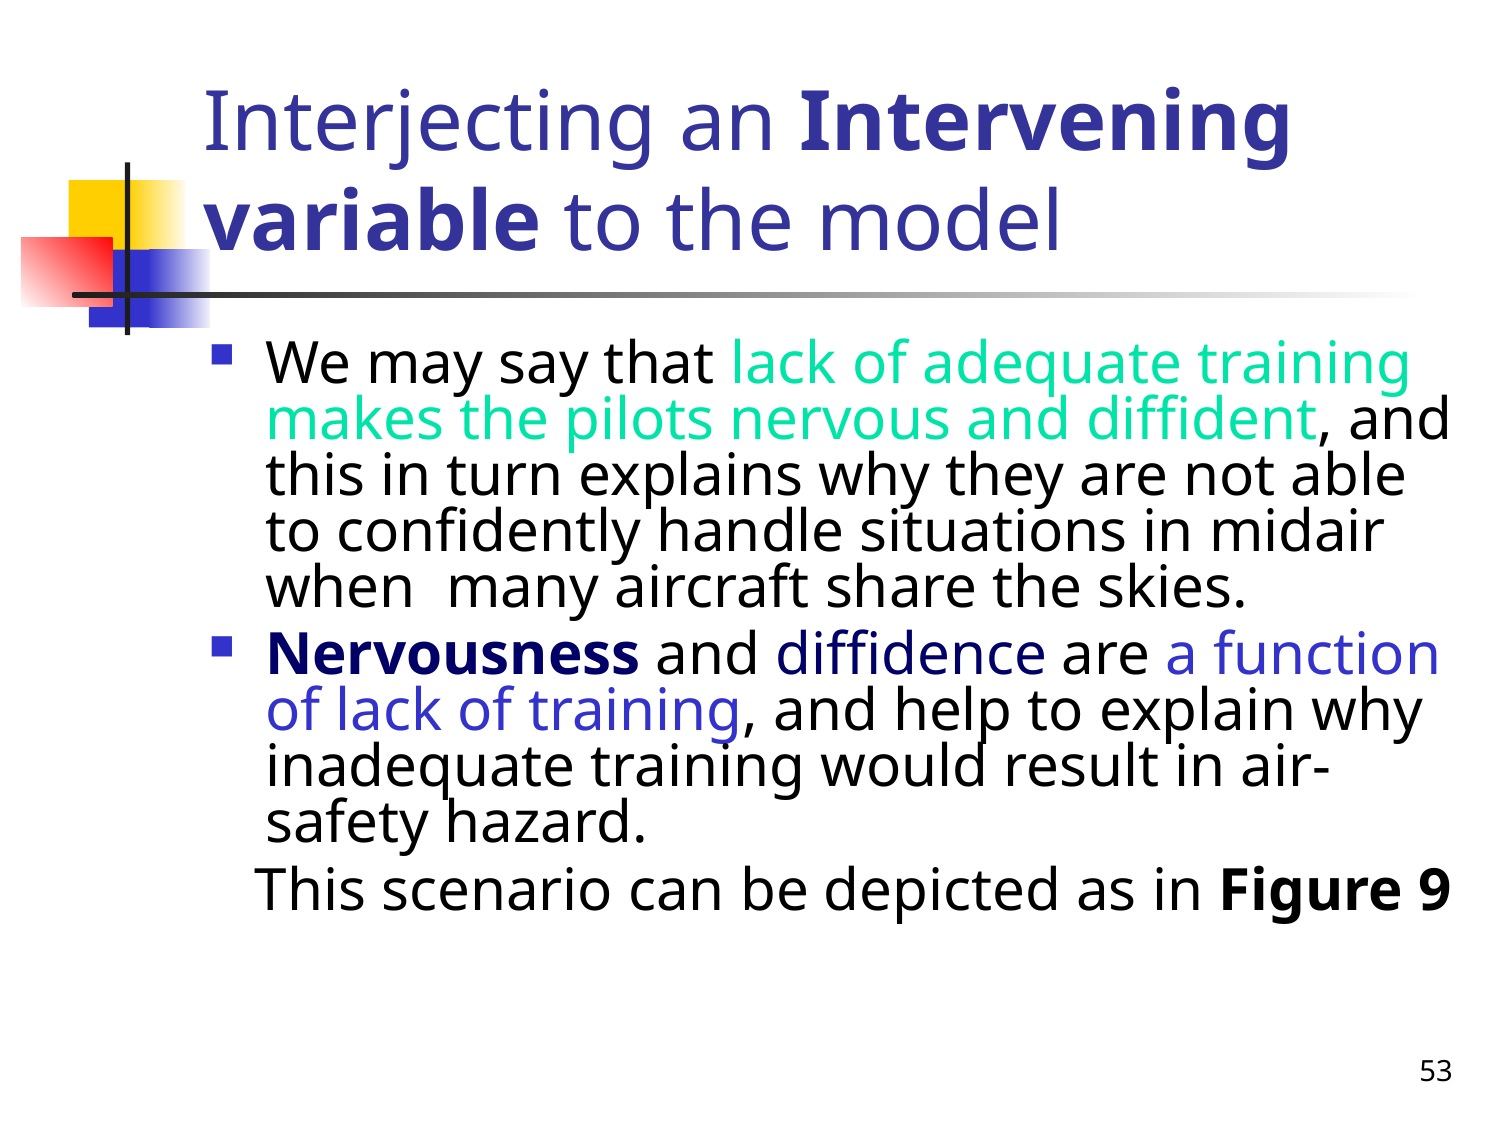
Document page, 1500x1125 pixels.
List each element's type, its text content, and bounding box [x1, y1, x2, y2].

list We may say that lack of adequate training makes the pilots nervous and diffident, and this in turn explains why they are not able to confidently handle situations in midair when many aircraft share the skies. Nervousness and diffidence are a function of lack of training, and help to explain why inadequate training would result in air-safety hazard. This scenario can be depicted as in Figure 9 [193, 331, 1469, 1006]
slide_number 53 [1154, 1023, 1468, 1100]
title Interjecting an Intervening variable to the model [188, 35, 1468, 275]
